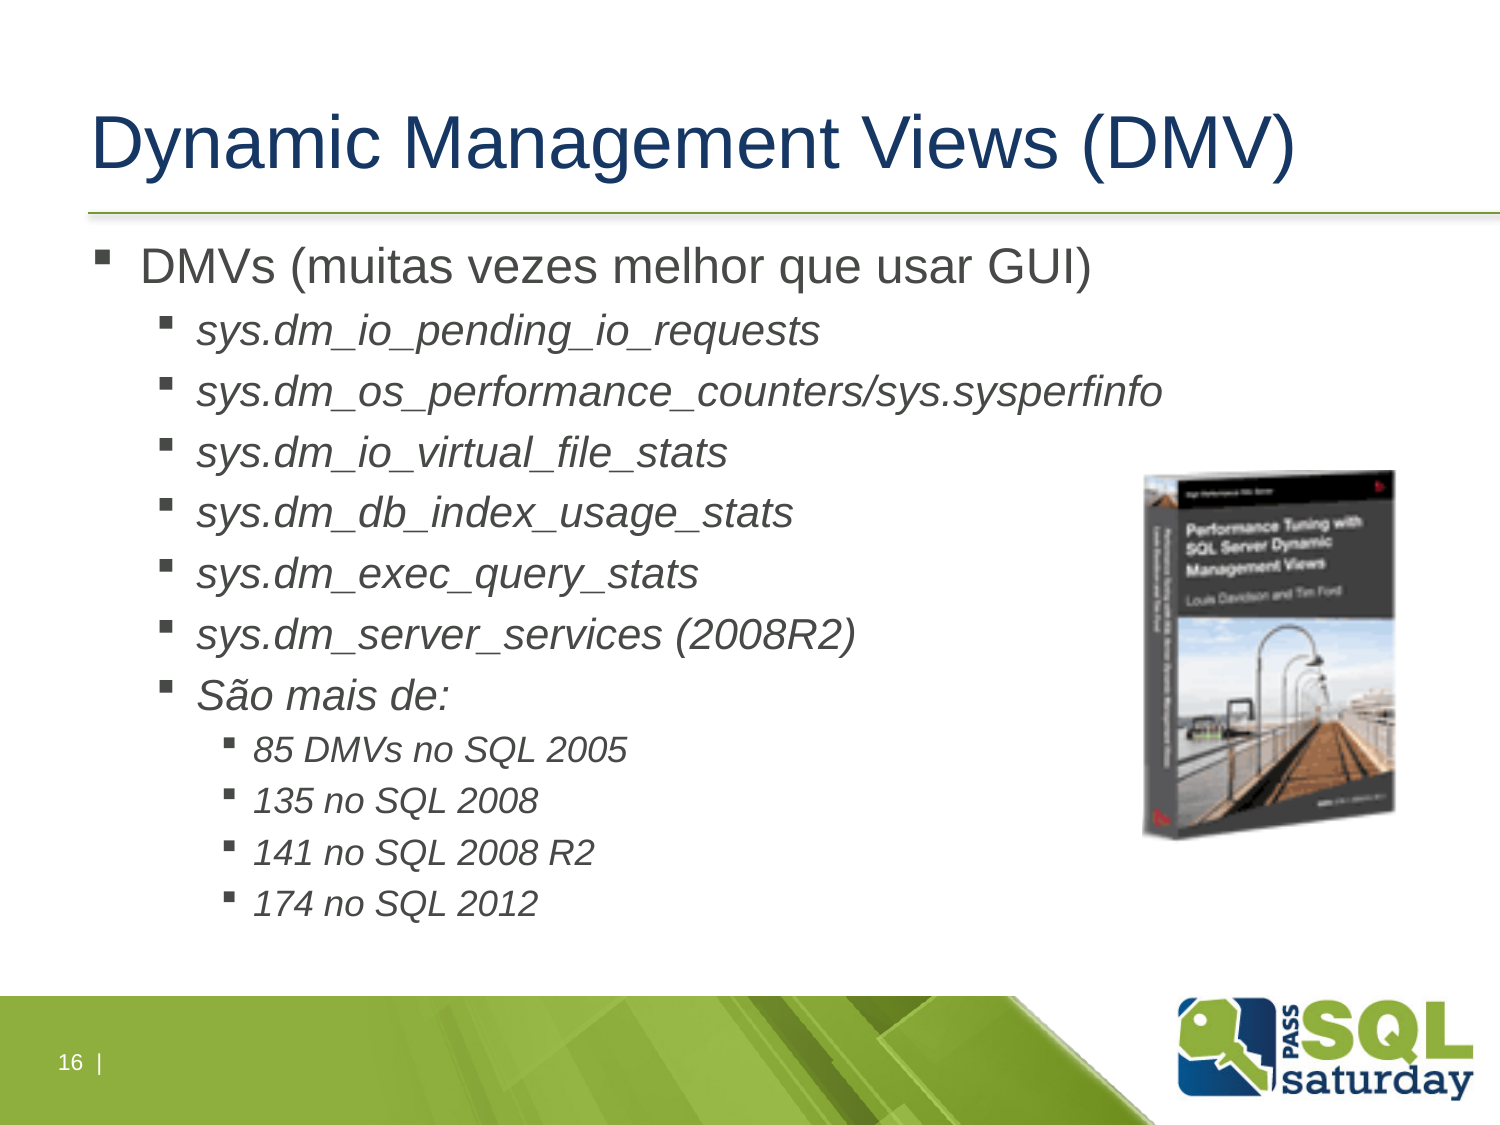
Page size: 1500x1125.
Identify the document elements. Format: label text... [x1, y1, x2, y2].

text_box 16 | [37, 1031, 124, 1092]
title Dynamic Management Views (DMV) [75, 45, 1425, 233]
picture [1142, 470, 1399, 844]
picture [0, 969, 1483, 1125]
list DMVs (muitas vezes melhor que usar GUI) sys.dm_io_pending_io_requests sys.dm_os_performance_counters/sys.sysperfinfo sys.dm_io_virtual_file_stats sys.dm_db_index_usage_stats sys.dm_exec_query_stats sys.dm_server_services (2008R2) São mais de: 85 DMVs no SQL 2005 135 no SQL 2008 141 no SQL 2008 R2 174 no SQL 2012 [76, 226, 1447, 934]
